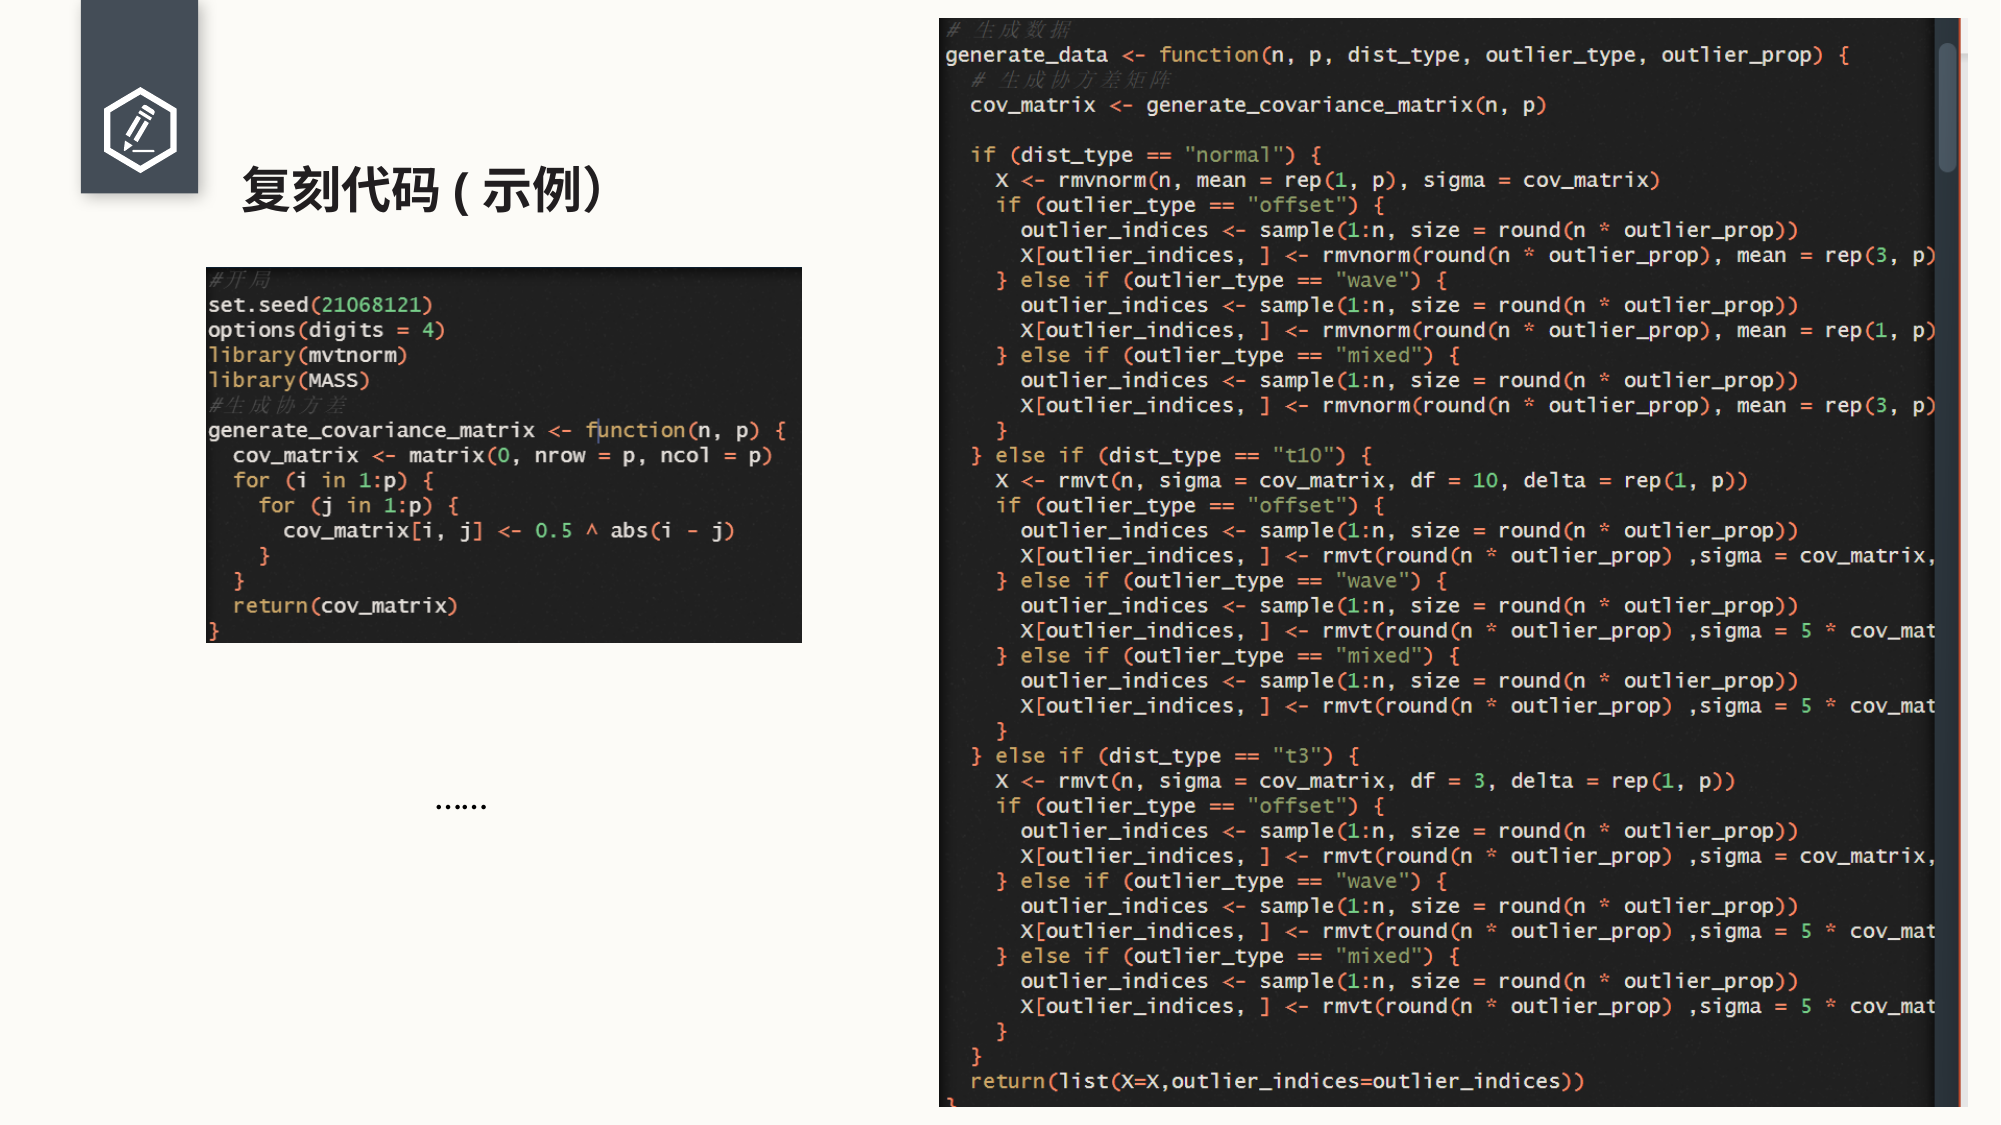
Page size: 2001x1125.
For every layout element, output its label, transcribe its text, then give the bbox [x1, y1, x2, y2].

picture [939, 18, 1968, 1107]
text_box …… [420, 764, 837, 825]
title 复刻代码(示例） [226, 139, 939, 215]
picture [206, 267, 802, 643]
